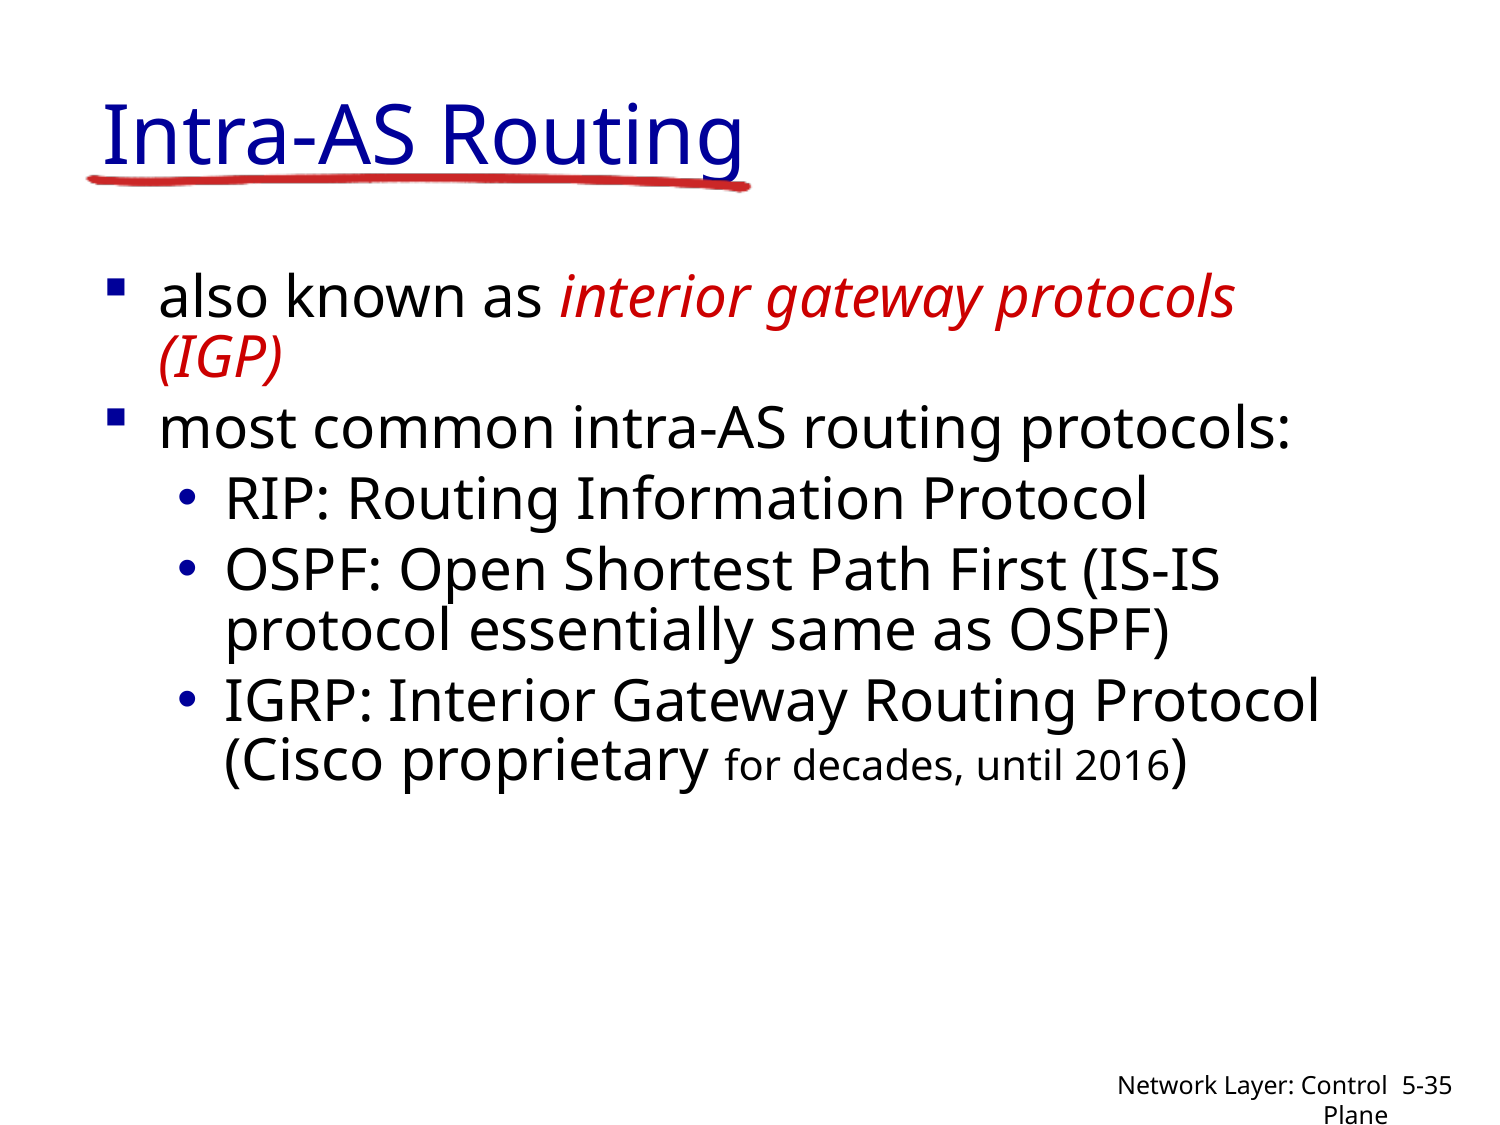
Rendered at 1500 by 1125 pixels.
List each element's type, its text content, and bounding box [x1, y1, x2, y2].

footer Network Layer: Control Plane [1045, 1062, 1404, 1102]
title Intra-AS Routing [87, 37, 1363, 225]
slide_number 5-35 [1387, 1062, 1478, 1107]
list also known as interior gateway protocols (IGP) most common intra-AS routing protocols: RIP: Routing Information Protocol OSPF: Open Shortest Path First (IS-IS protocol essentially same as OSPF) IGRP: Interior Gateway Routing Protocol (Cisco proprietary for decades, until 2016) [87, 262, 1363, 1025]
picture [83, 168, 759, 198]
